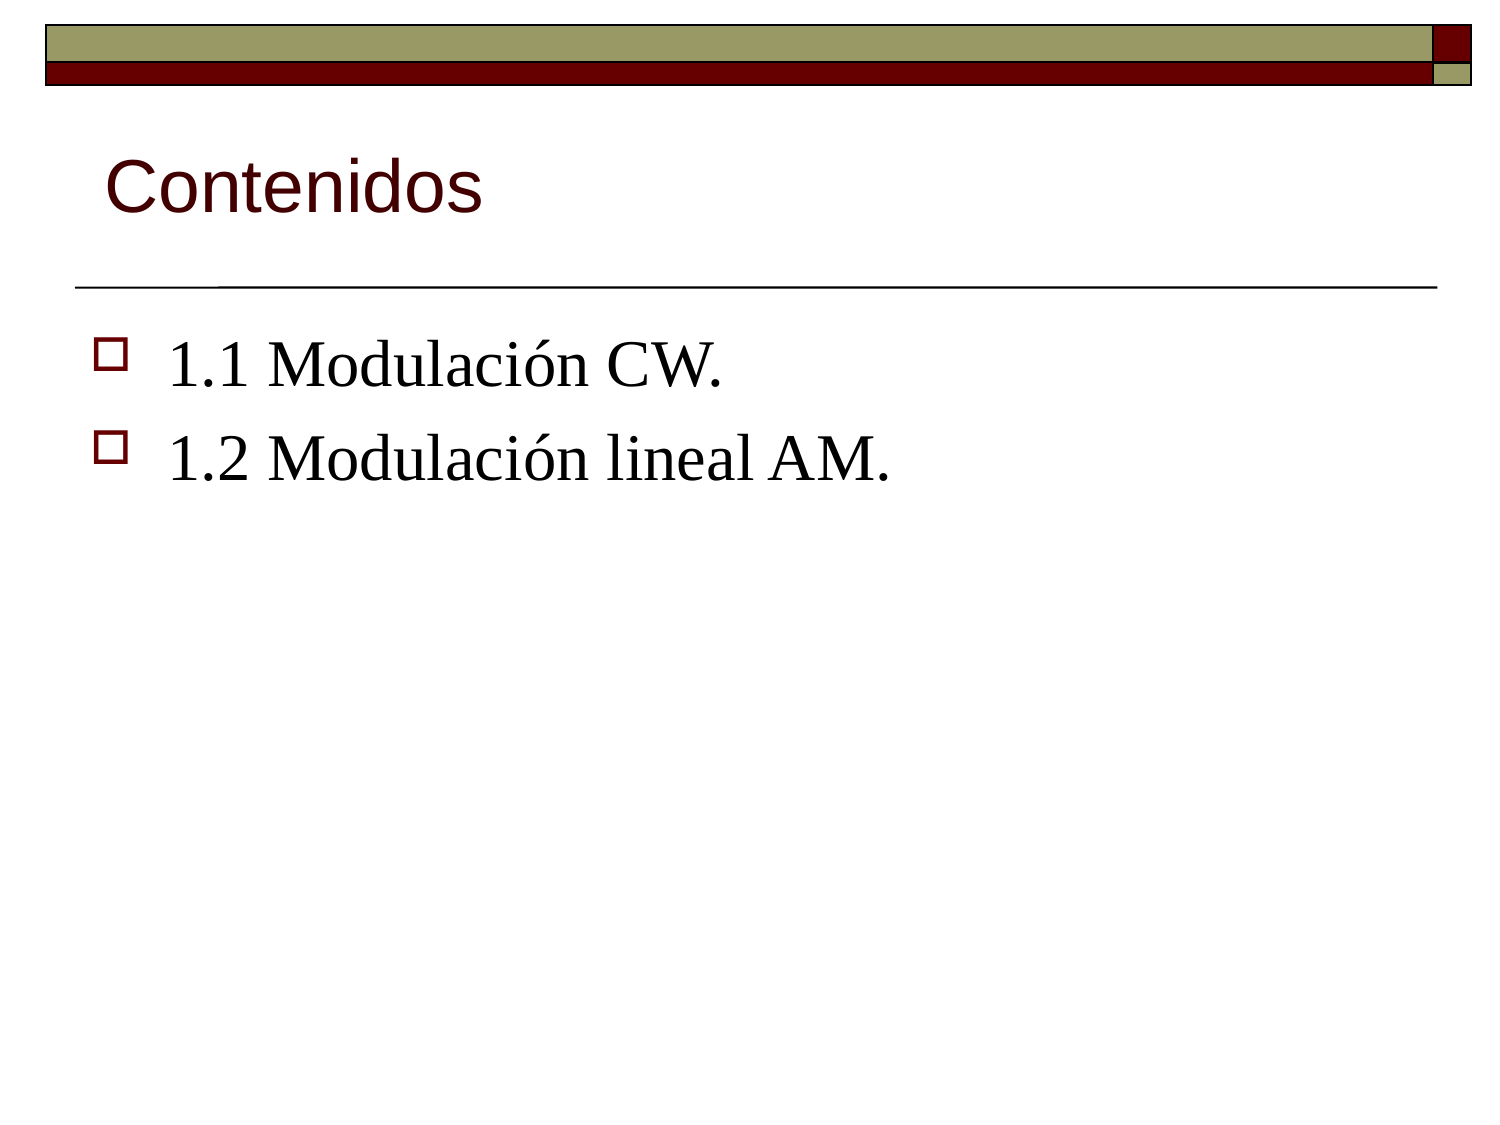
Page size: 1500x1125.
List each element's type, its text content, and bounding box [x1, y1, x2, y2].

text_box Contenidos [89, 135, 1414, 235]
list 1.1 Modulación CW. 1.2 Modulación lineal AM. [75, 312, 1425, 805]
